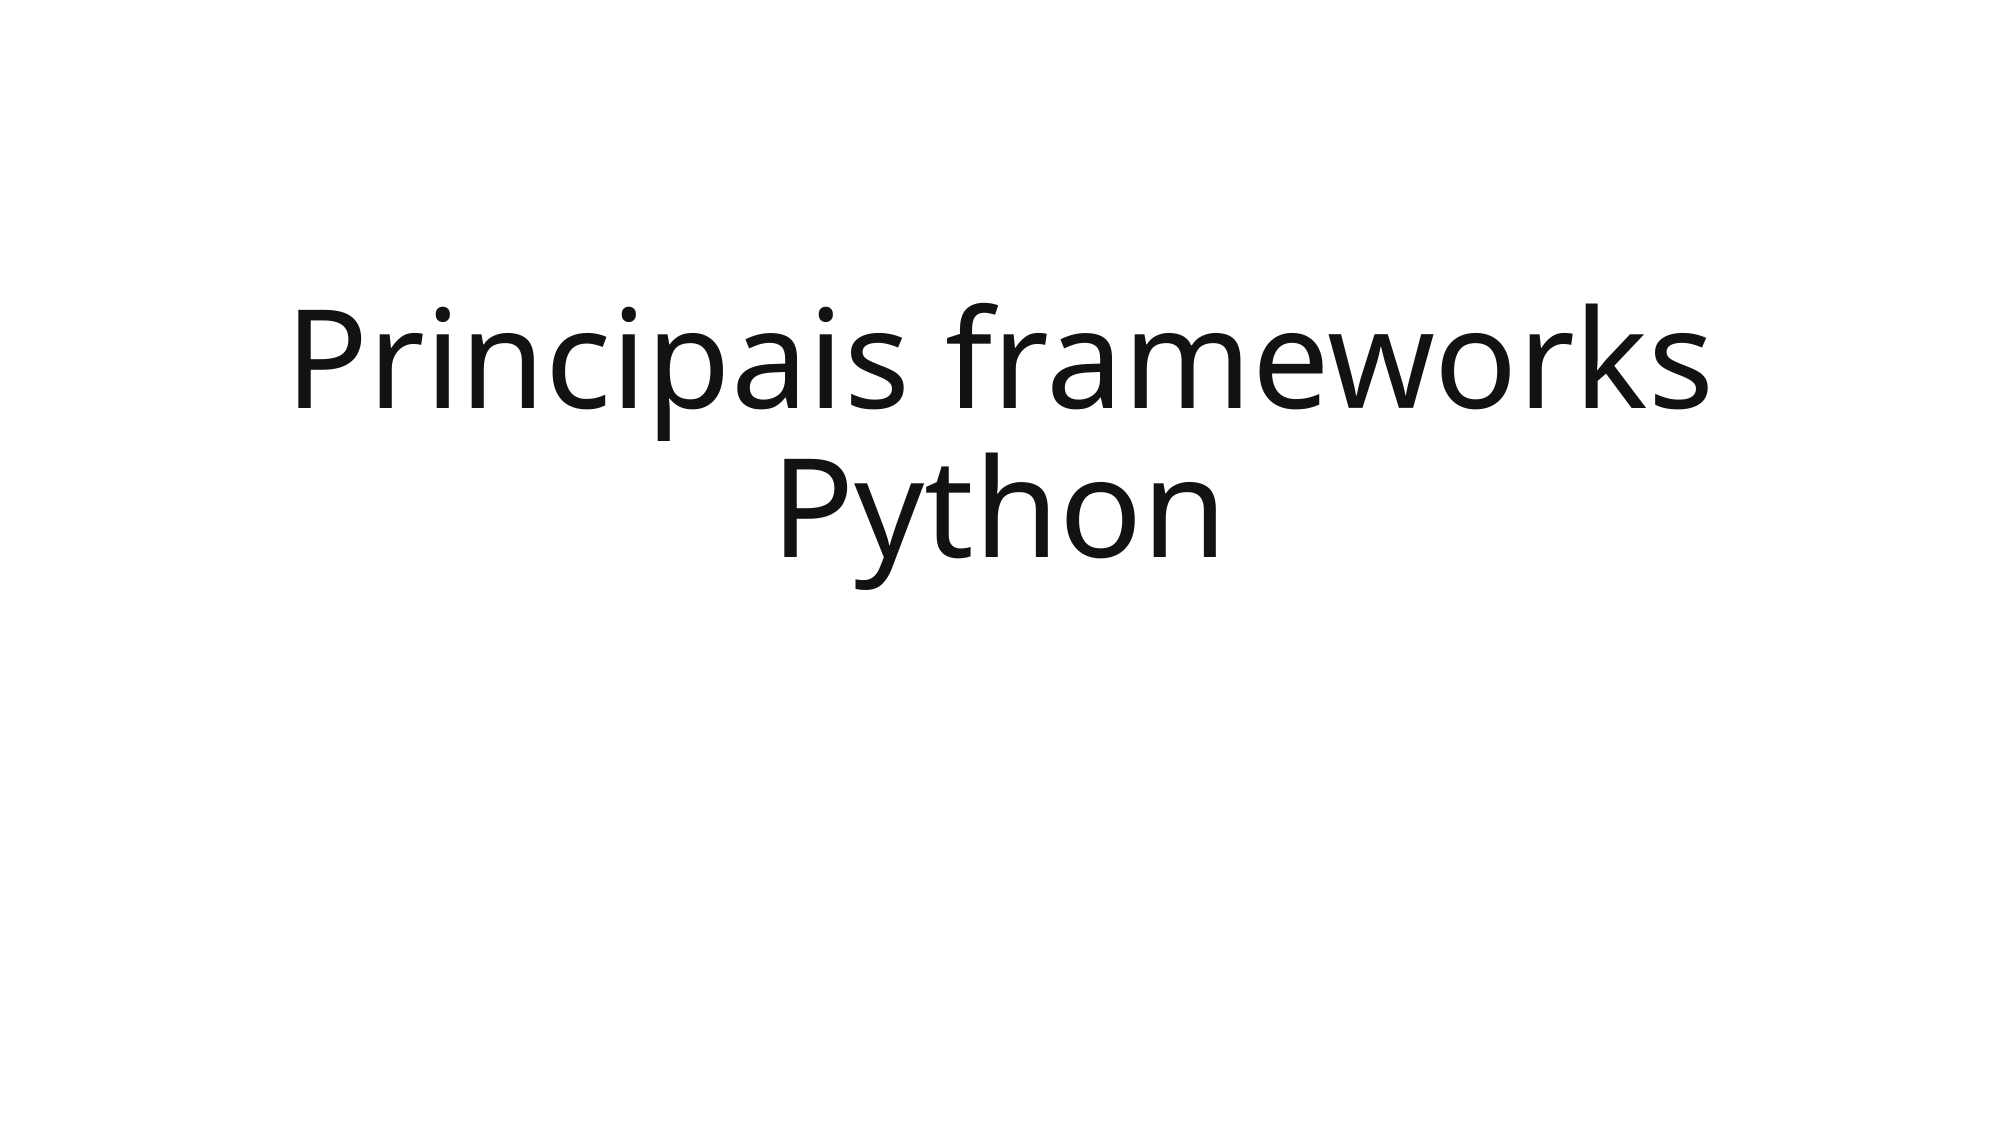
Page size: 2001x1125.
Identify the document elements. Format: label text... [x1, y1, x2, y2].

title Principais frameworks Python [249, 184, 1750, 595]
